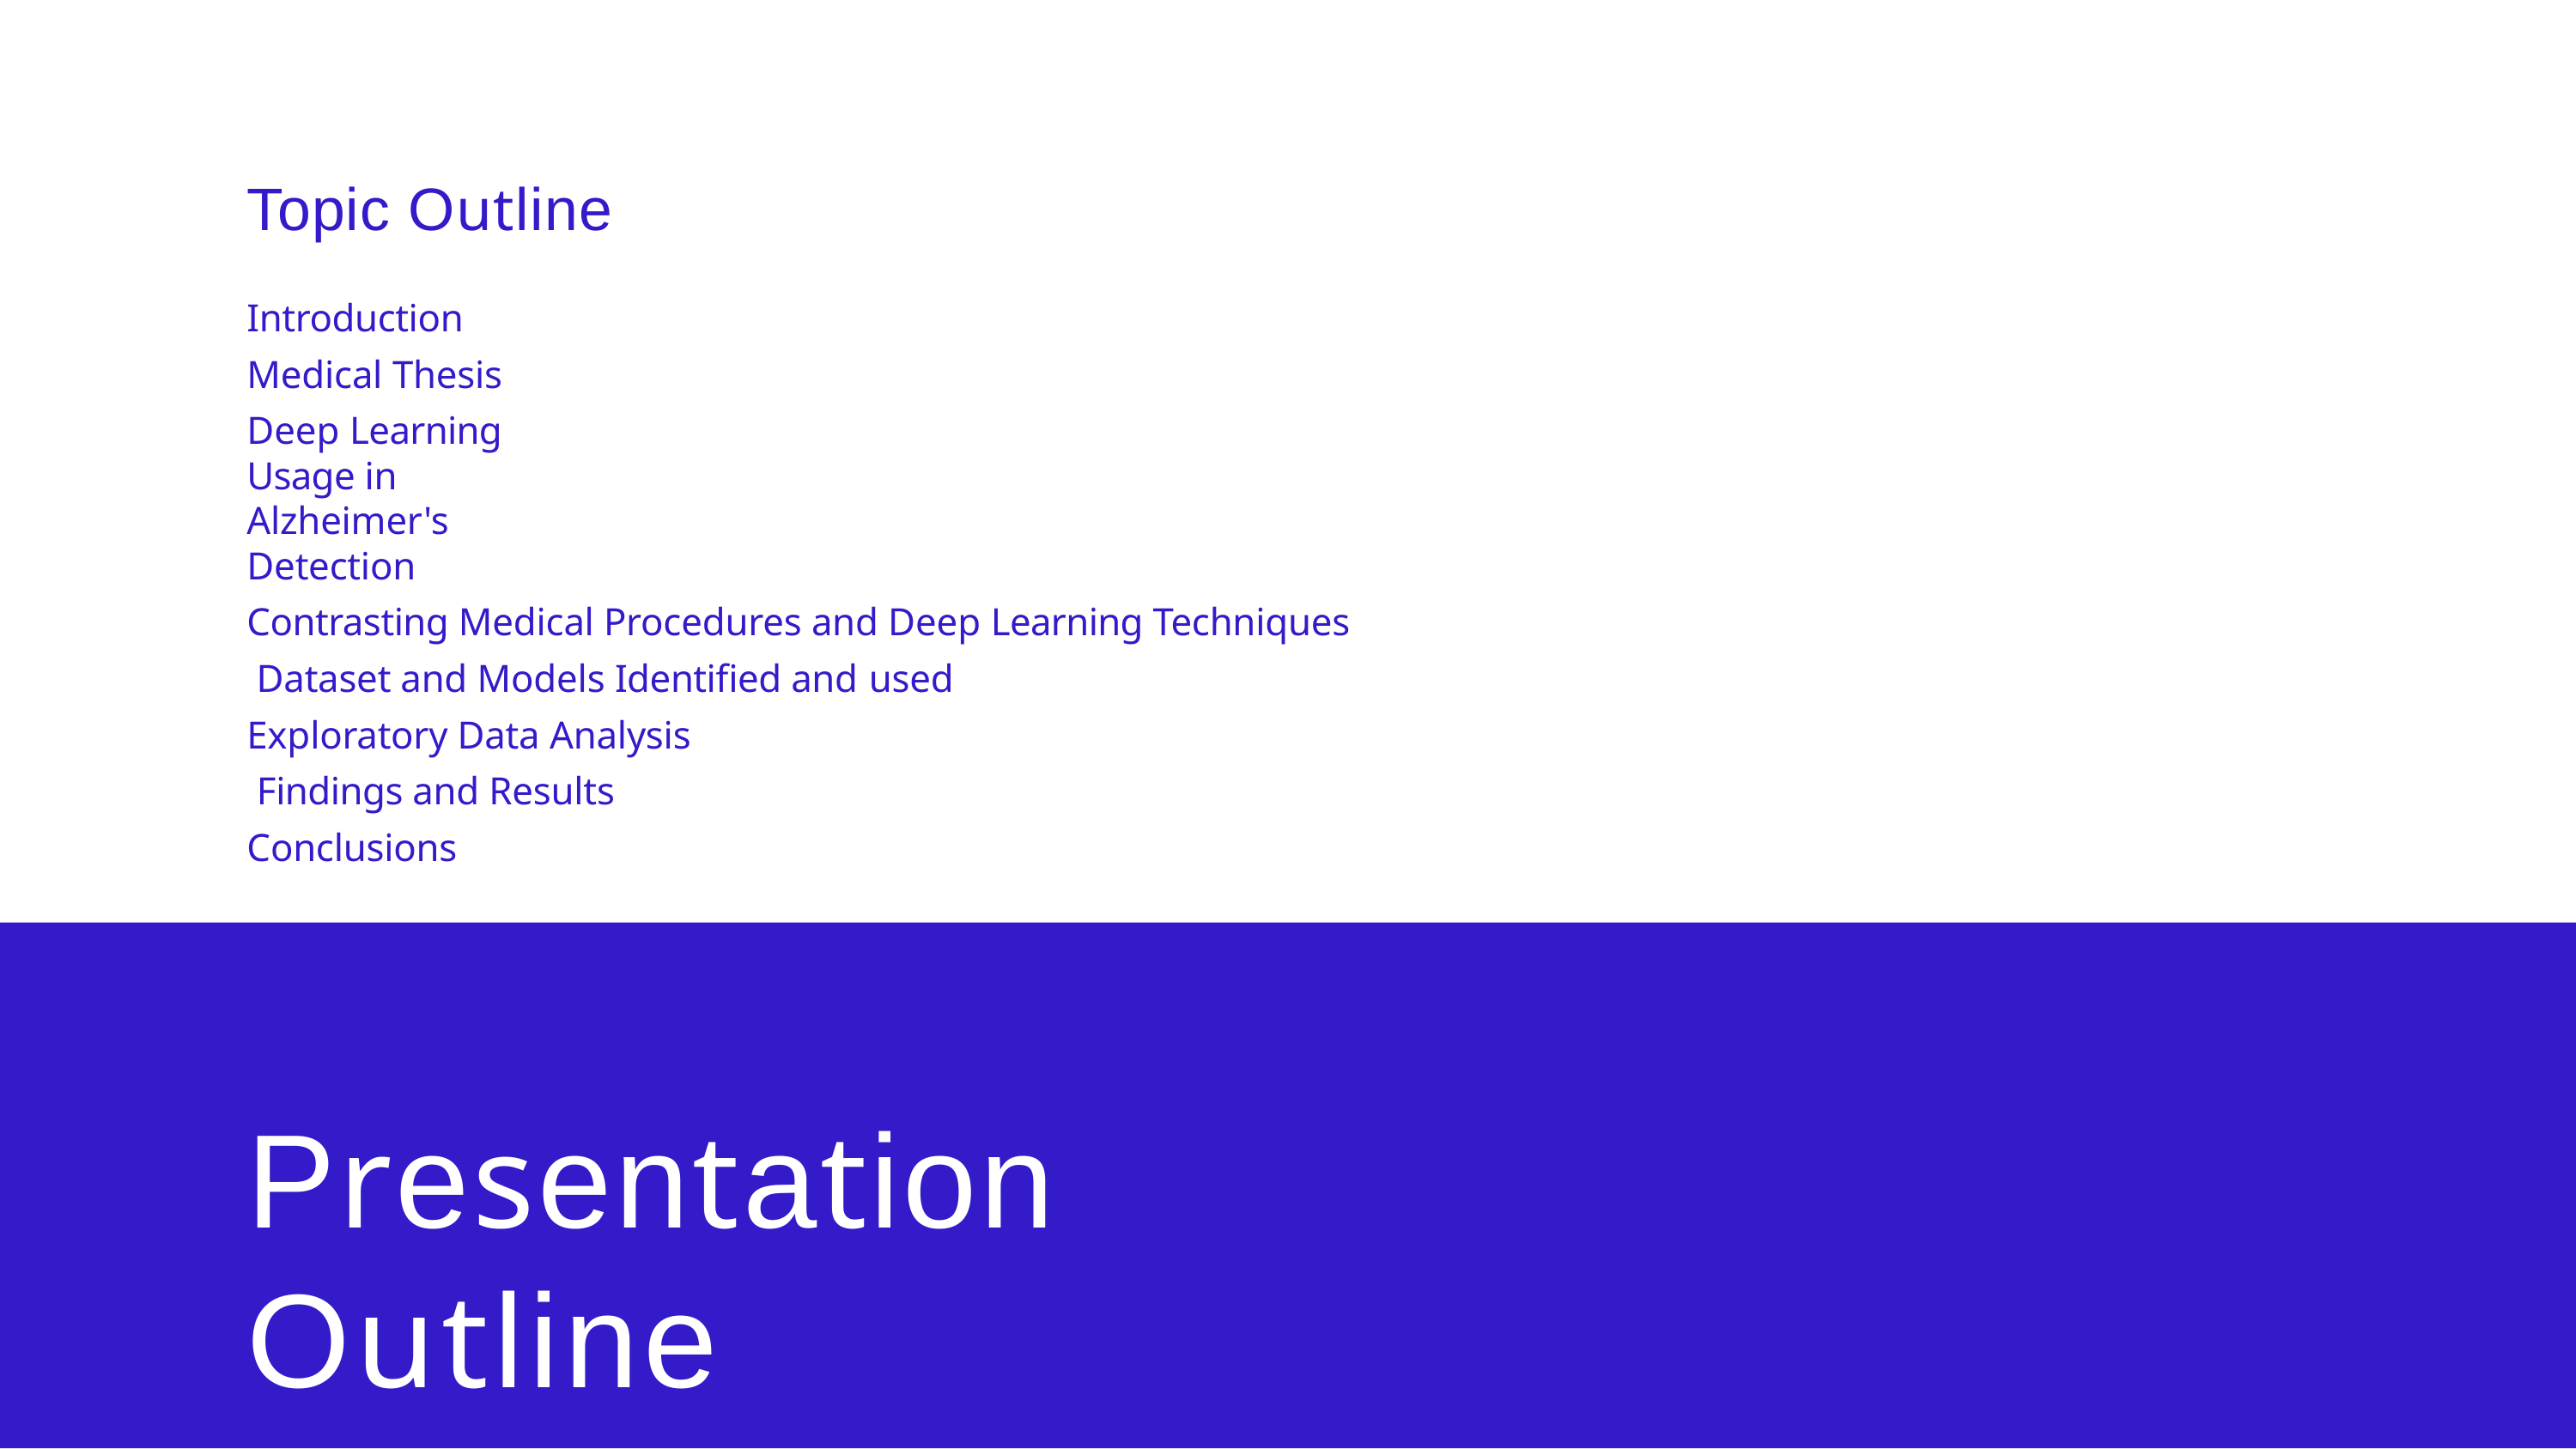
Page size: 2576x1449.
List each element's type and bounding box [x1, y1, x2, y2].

text_box [0, 0, 2576, 1449]
